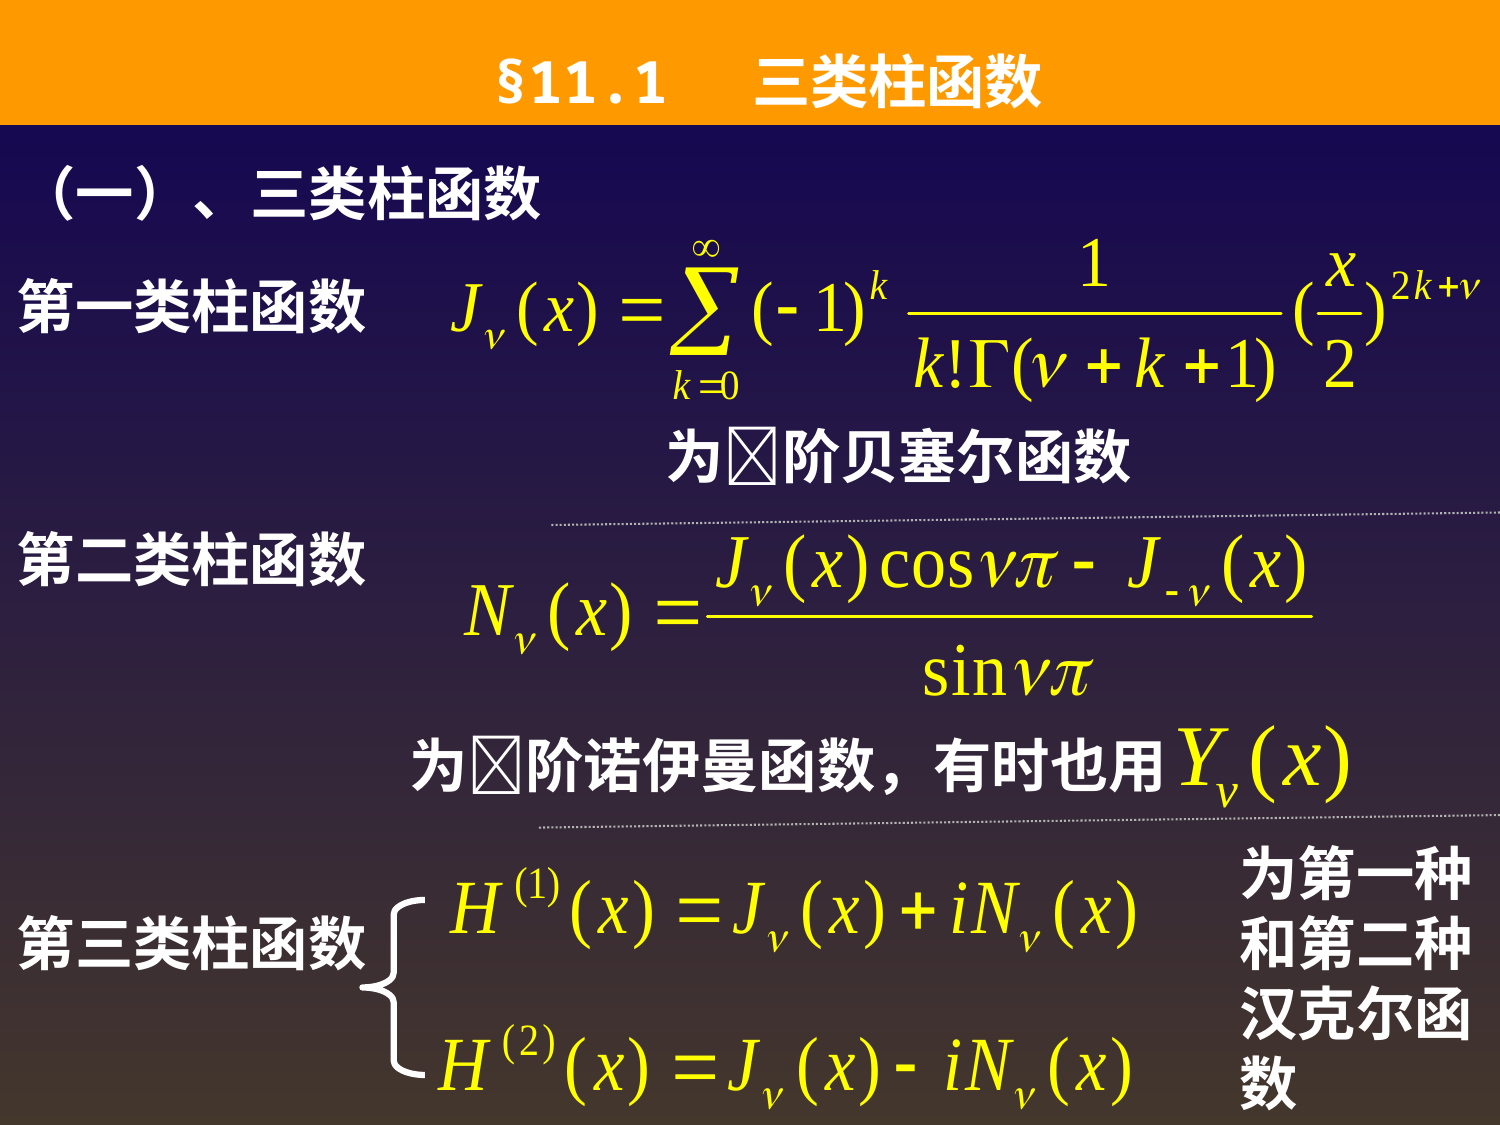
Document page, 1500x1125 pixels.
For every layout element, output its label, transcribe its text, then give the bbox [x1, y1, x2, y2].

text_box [449, 514, 1325, 708]
text_box 为阶诺伊曼函数，有时也用 [394, 721, 1170, 807]
text_box §11.1 三类柱函数 [478, 37, 1059, 123]
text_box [437, 849, 1146, 968]
text_box 为第一种和第二种汉克尔函数 [1224, 830, 1500, 1125]
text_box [424, 1006, 1146, 1125]
text_box [362, 899, 425, 1075]
text_box 为阶贝塞尔函数 [651, 412, 1147, 498]
text_box 第二类柱函数 [1, 515, 382, 600]
text_box [0, 0, 1500, 125]
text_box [436, 212, 1500, 412]
text_box 第一类柱函数 [1, 262, 382, 348]
text_box 第三类柱函数 [1, 900, 382, 985]
text_box （一）、三类柱函数 [2, 150, 557, 235]
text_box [1170, 707, 1363, 819]
